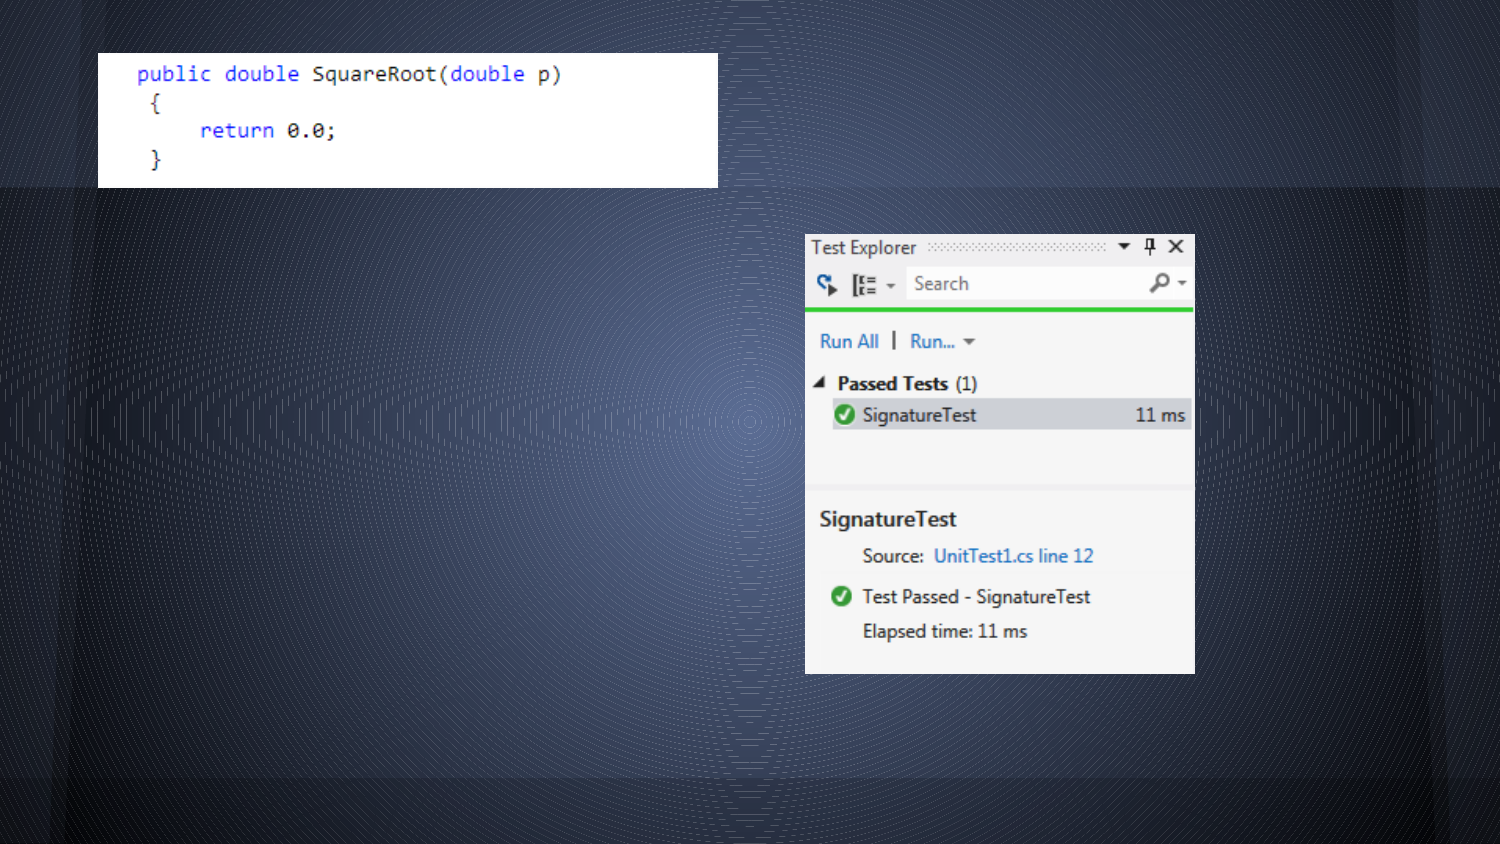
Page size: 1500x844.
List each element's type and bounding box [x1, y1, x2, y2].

picture [98, 52, 718, 188]
picture [805, 233, 1195, 674]
